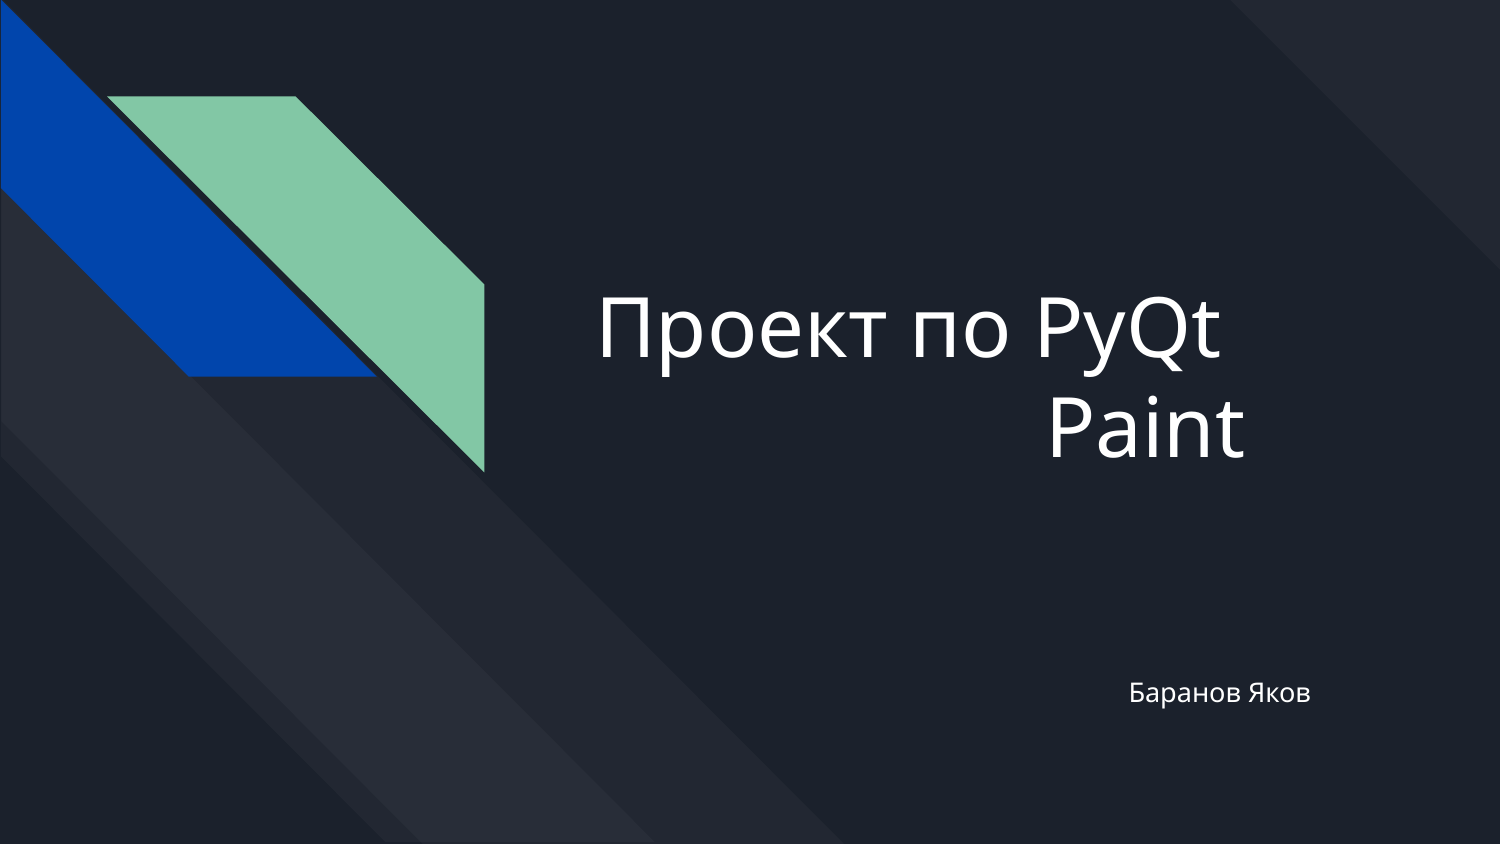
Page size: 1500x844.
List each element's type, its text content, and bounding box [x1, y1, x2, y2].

title Проект по PyQt Paint [580, 258, 1404, 518]
subtitle Баранов Яков [1113, 660, 1404, 744]
